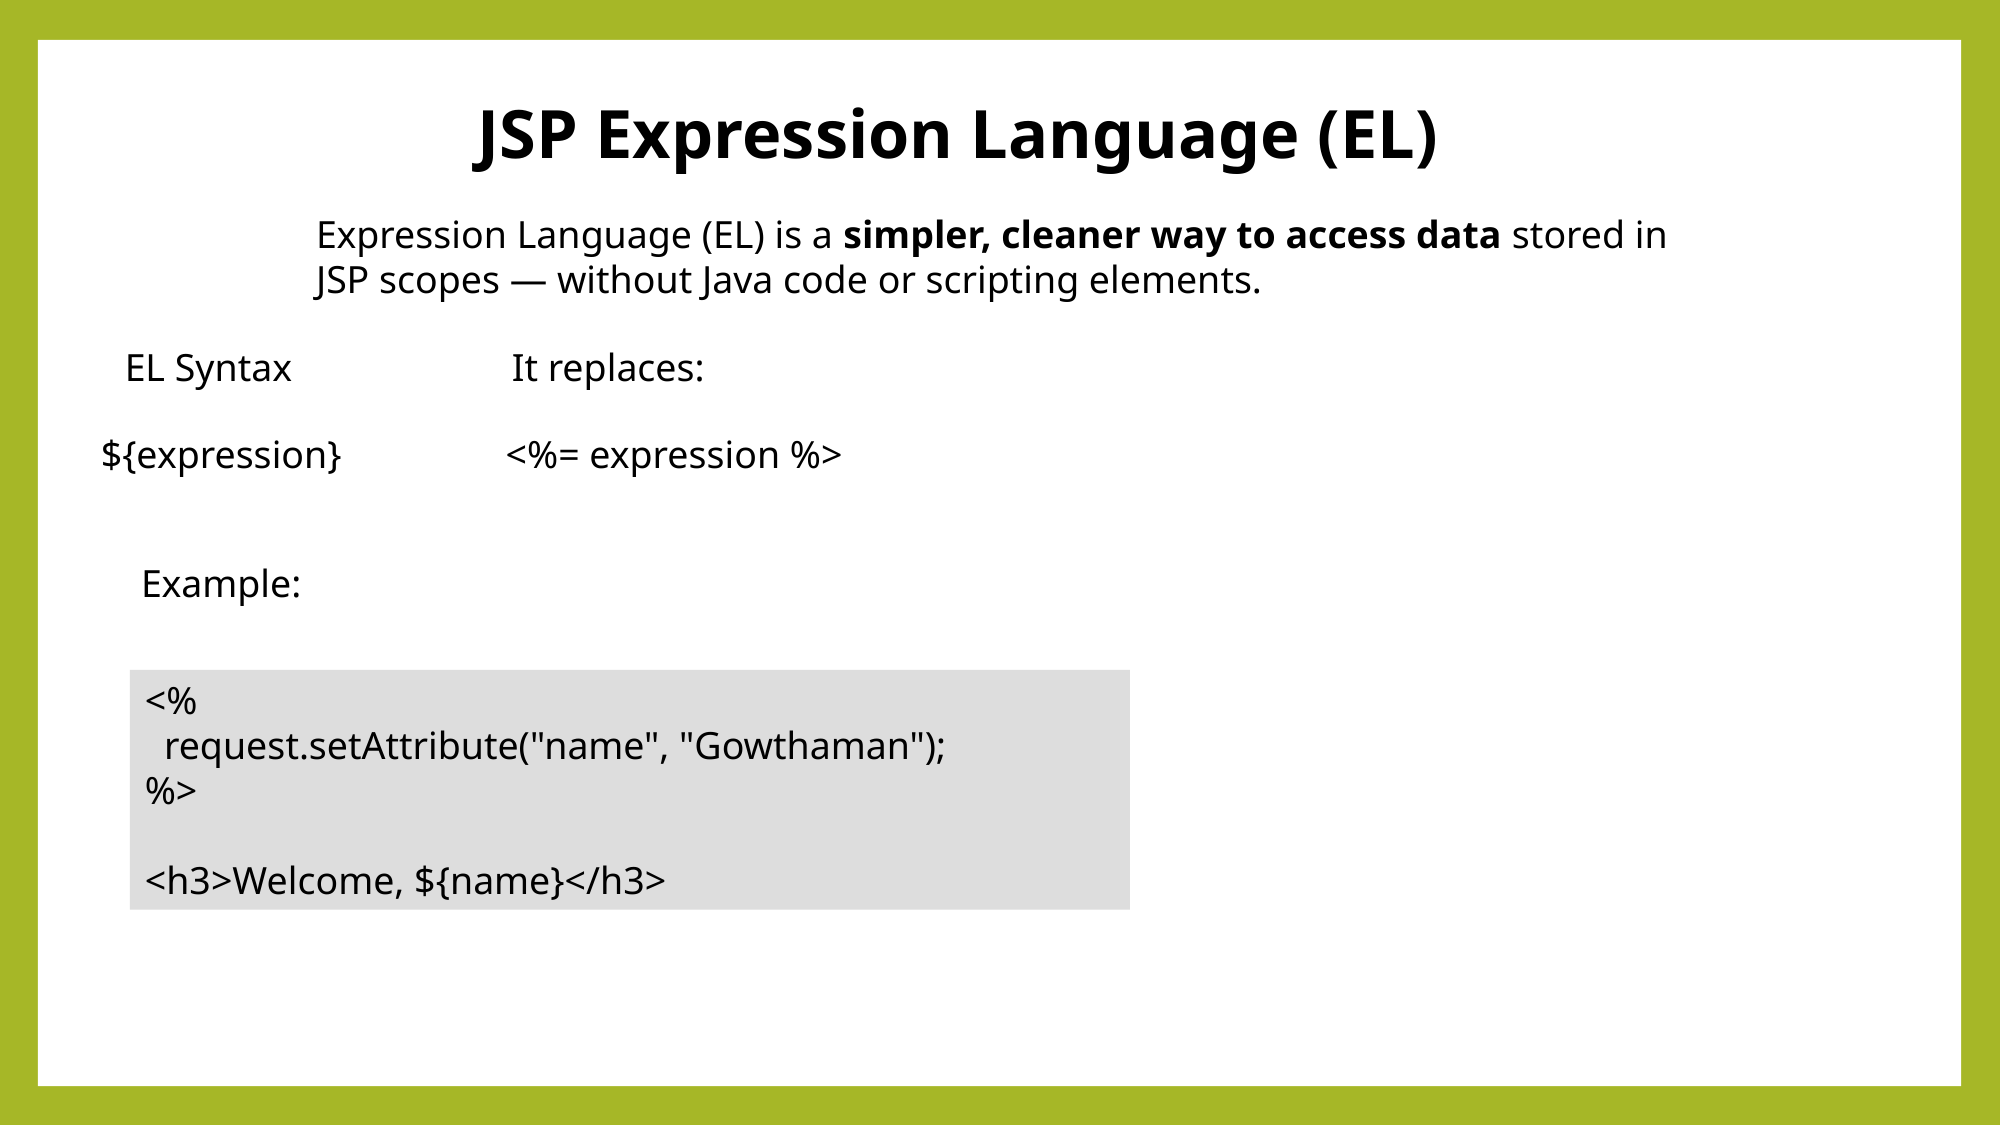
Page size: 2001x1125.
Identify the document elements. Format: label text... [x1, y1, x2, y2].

text_box Expression Language (EL) is a simpler, cleaner way to access data stored in JSP scopes — without Java code or scripting elements. [301, 203, 1703, 309]
text_box It replaces: [497, 336, 720, 397]
text_box JSP Expression Language (EL) [462, 84, 1454, 180]
text_box <%= expression %> [490, 423, 858, 484]
text_box EL Syntax [110, 336, 307, 397]
text_box <% request.setAttribute("name", "Gowthaman"); %> <h3>Welcome, ${name}</h3> [129, 669, 1130, 910]
text_box ${expression} [86, 423, 357, 484]
text_box Example: [126, 552, 317, 613]
